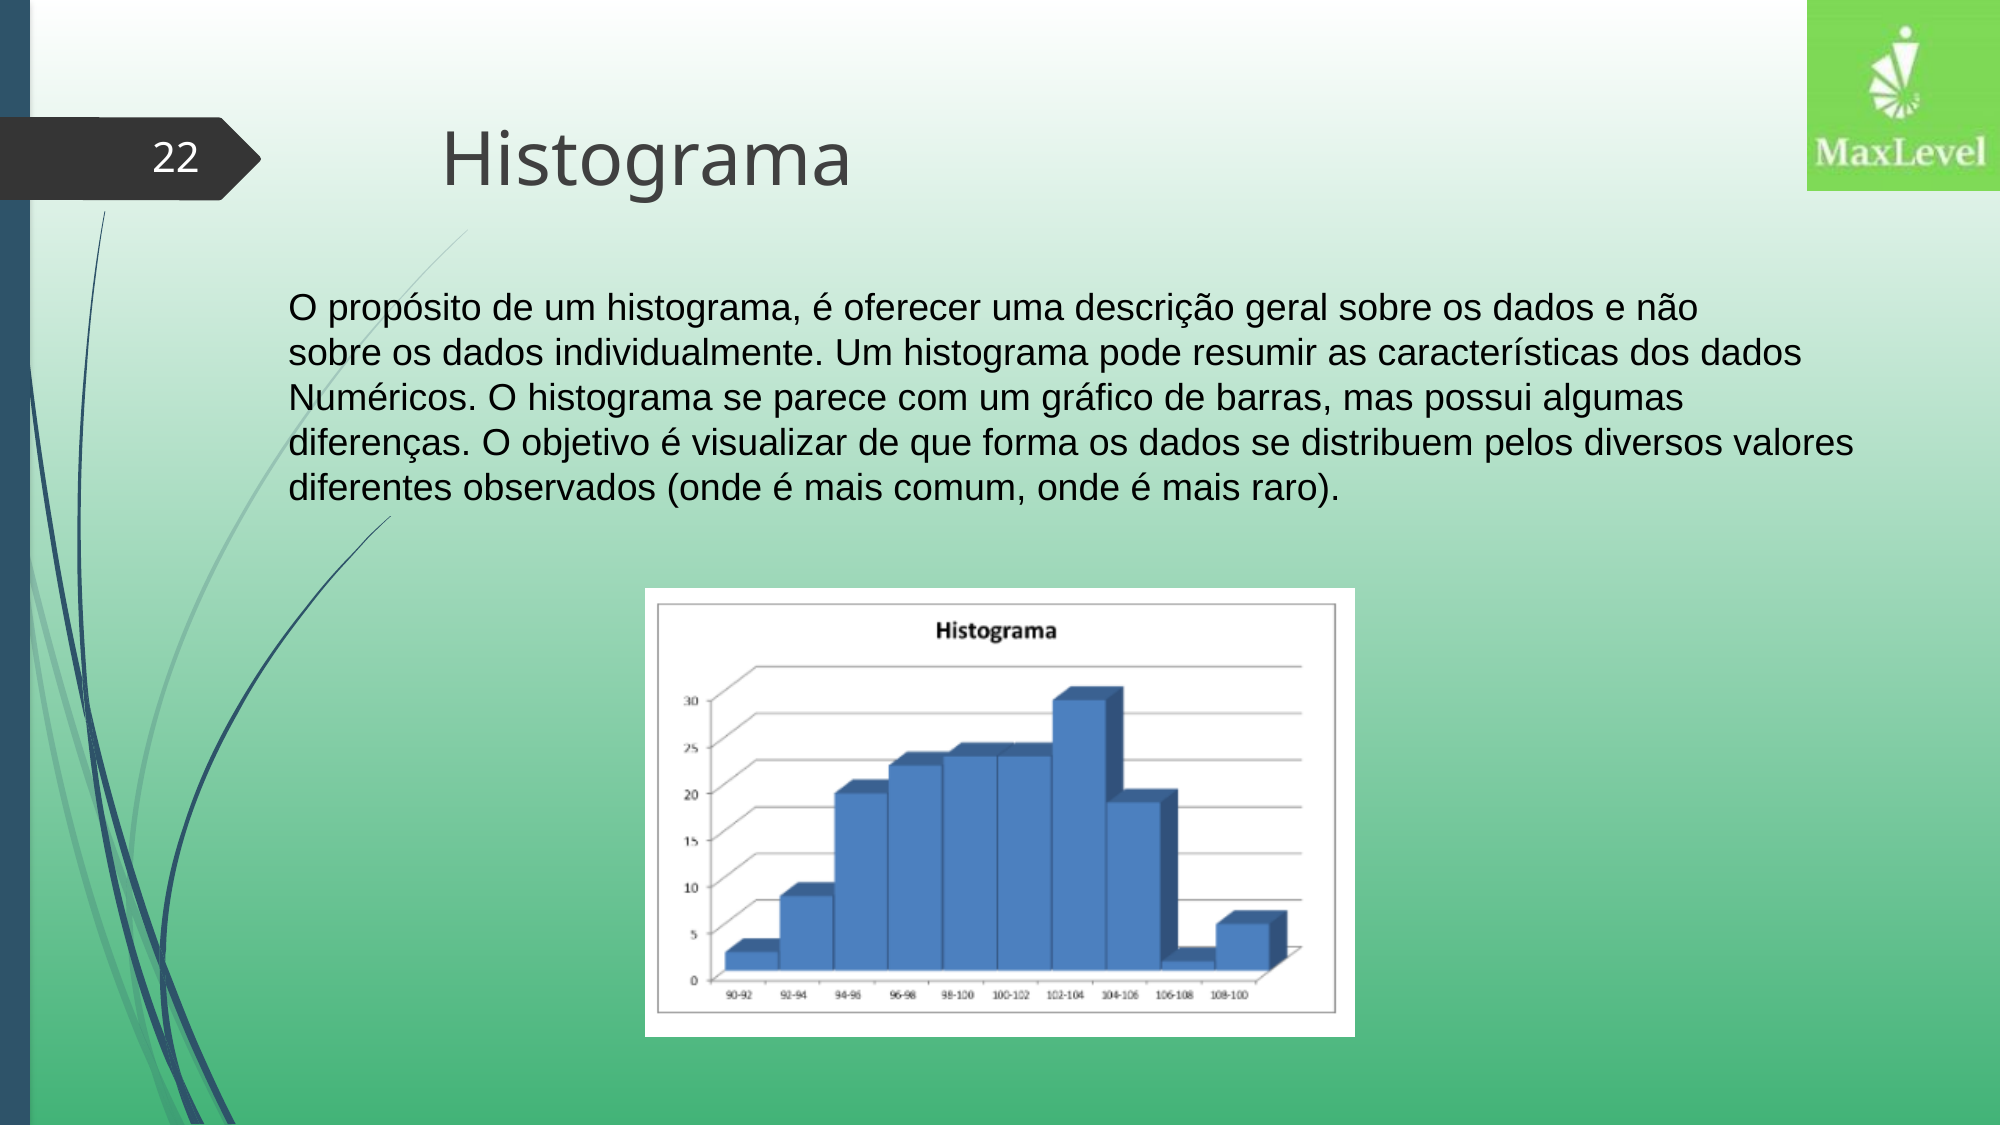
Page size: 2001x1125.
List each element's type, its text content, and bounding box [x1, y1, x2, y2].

title Histograma [425, 102, 1888, 275]
text_box O propósito de um histograma, é oferecer uma descrição geral sobre os dados e não sobre os dados individualmente. Um histograma pode resumir as características dos dados Numéricos. O histograma se parece com um gráfico de barras, mas possui algumas diferenças. O objetivo é visualizar de que forma os dados se distribuem pelos diversos valores diferentes observados (onde é mais comum, onde é mais raro). [273, 275, 1888, 605]
picture [1807, 0, 2000, 191]
picture [644, 587, 1355, 1037]
slide_number 22 [87, 129, 216, 190]
